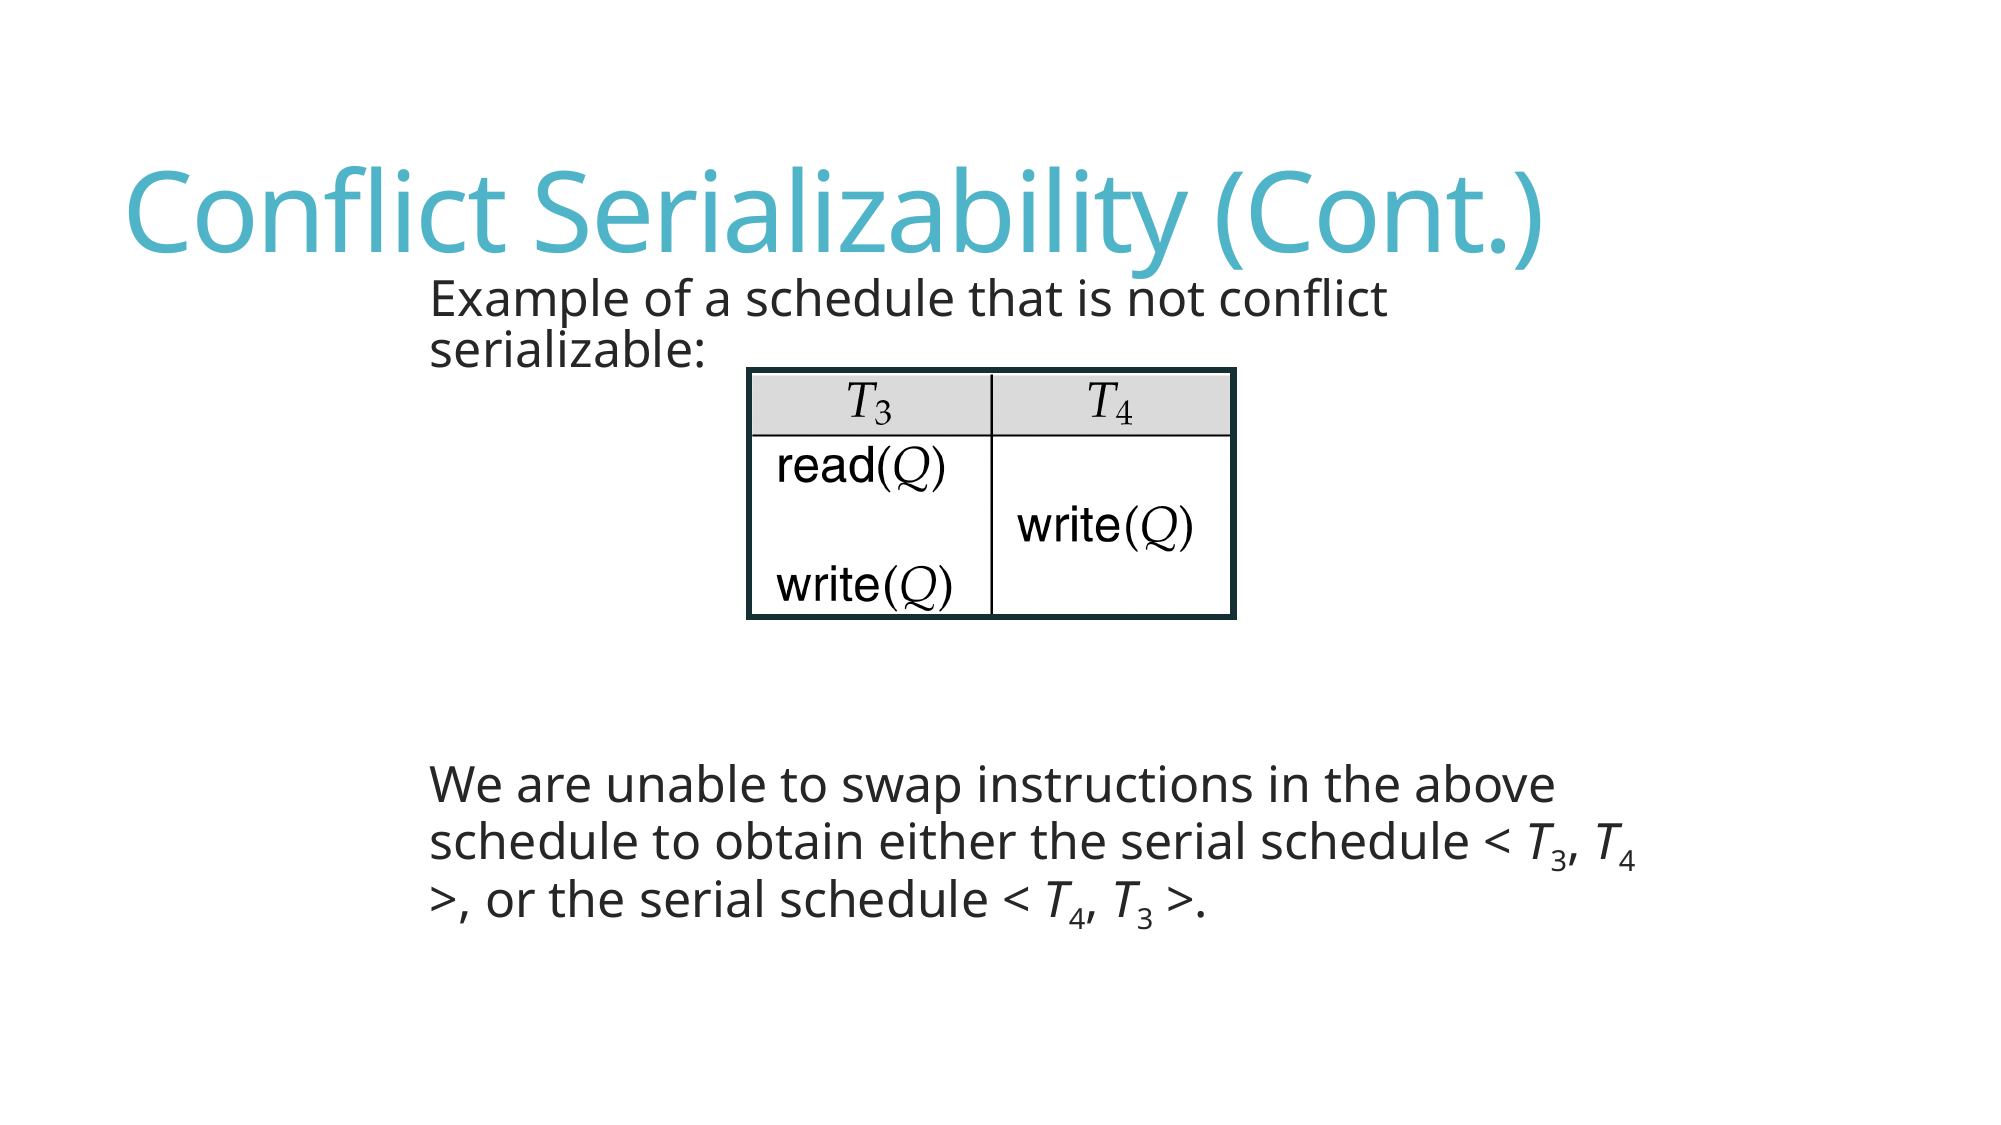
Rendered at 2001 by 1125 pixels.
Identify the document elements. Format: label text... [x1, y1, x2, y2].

picture [752, 372, 1231, 614]
title Conflict Serializability (Cont.) [107, 81, 1875, 354]
list Example of a schedule that is not conflict serializable: We are unable to swap instructions in the above schedule to obtain either the serial schedule < T3, T4 >, or the serial schedule < T4, T3 >. [399, 181, 1655, 931]
